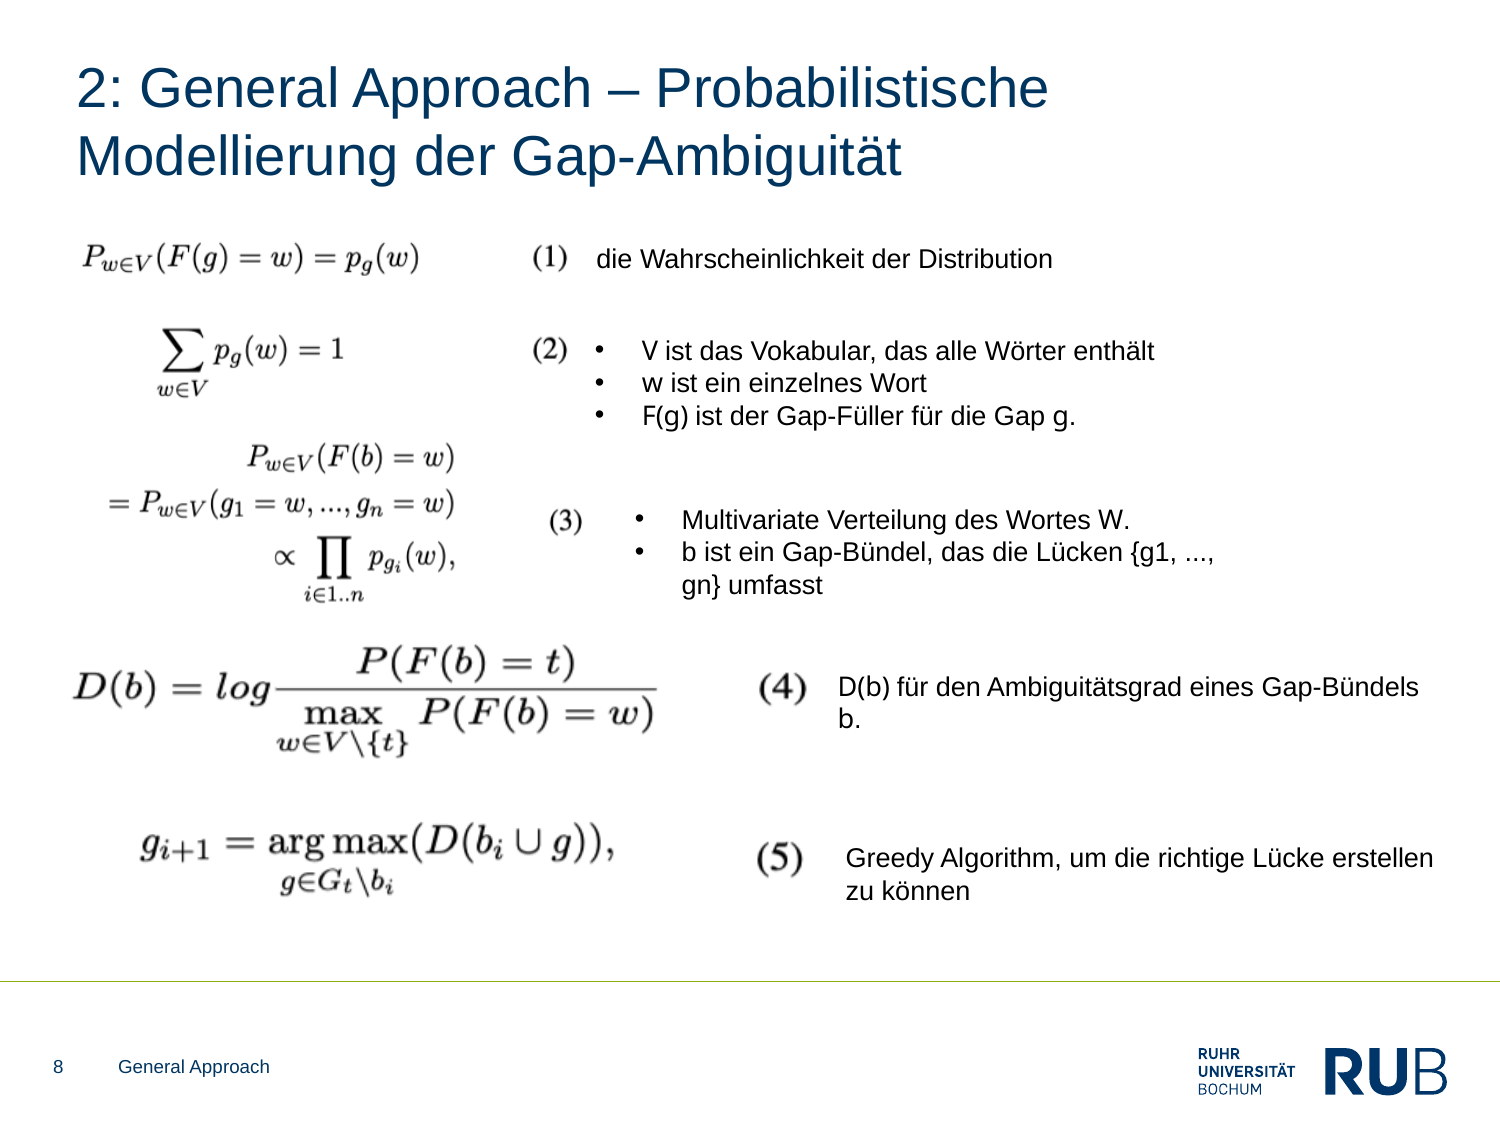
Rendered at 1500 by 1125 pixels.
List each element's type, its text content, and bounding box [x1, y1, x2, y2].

footer General Approach [118, 1054, 1152, 1078]
text_box die Wahrscheinlichkeit der Distribution [587, 233, 1223, 281]
text_box V ist das Vokabular, das alle Wörter enthält w ist ein einzelnes Wort F(g) ist der Gap-Füller für die Gap g. [587, 325, 1222, 438]
text_box Greedy Algorithm, um die richtige Lücke erstellen zu können [830, 833, 1473, 913]
text_box Multivariate Verteilung des Wortes W. b ist ein Gap-Bündel, das die Lücken {g1, ..., gn} umfasst [620, 494, 1262, 607]
picture [0, 215, 830, 920]
slide_number 8 [53, 1054, 95, 1078]
title 2: General Approach – Probabilistische Modellierung der Gap-Ambiguität [76, 51, 1317, 268]
text_box D(b) für den Ambiguitätsgrad eines Gap-Bündels b. [823, 661, 1465, 742]
